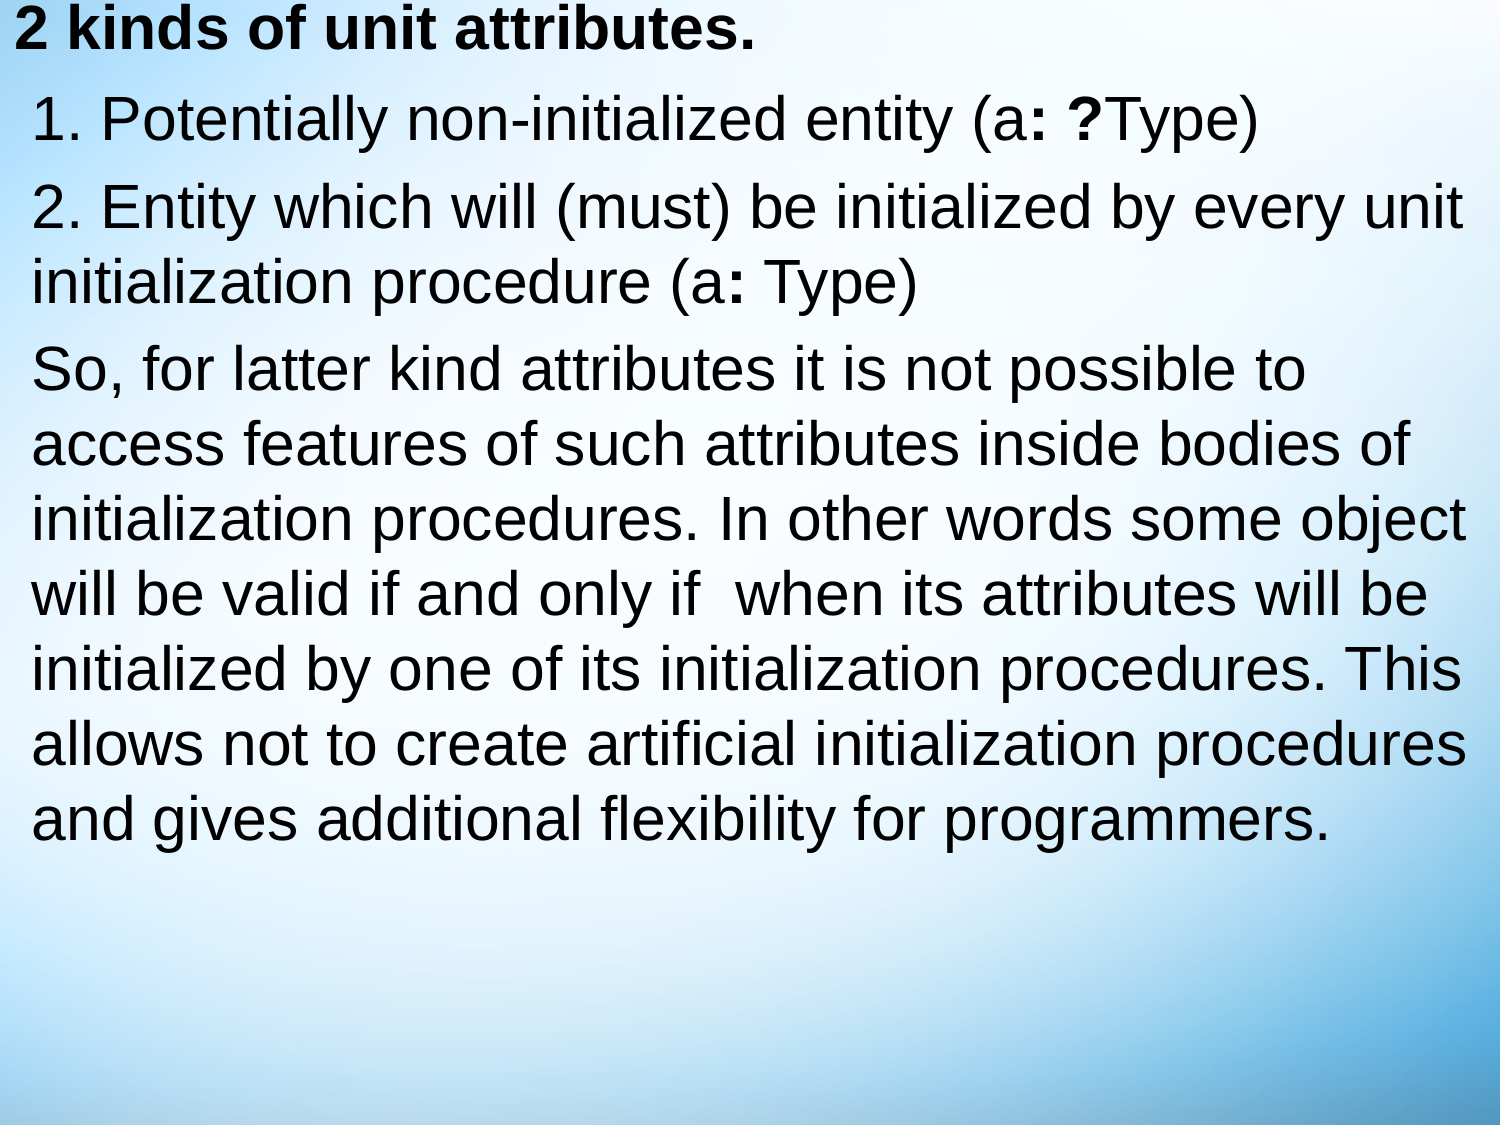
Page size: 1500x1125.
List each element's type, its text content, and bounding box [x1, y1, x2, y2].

list 1. Potentially non-initialized entity (a: ?Type) 2. Entity which will (must) be initialized by every unit initialization procedure (a: Type) So, for latter kind attributes it is not possible to access features of such attributes inside bodies of initialization procedures. In other words some object will be valid if and only if when its attributes will be initialized by one of its initialization procedures. This allows not to create artificial initialization procedures and gives additional flexibility for programmers. [16, 72, 1500, 1101]
title 2 kinds of unit attributes. [0, 0, 1500, 72]
picture [0, 72, 1500, 1125]
